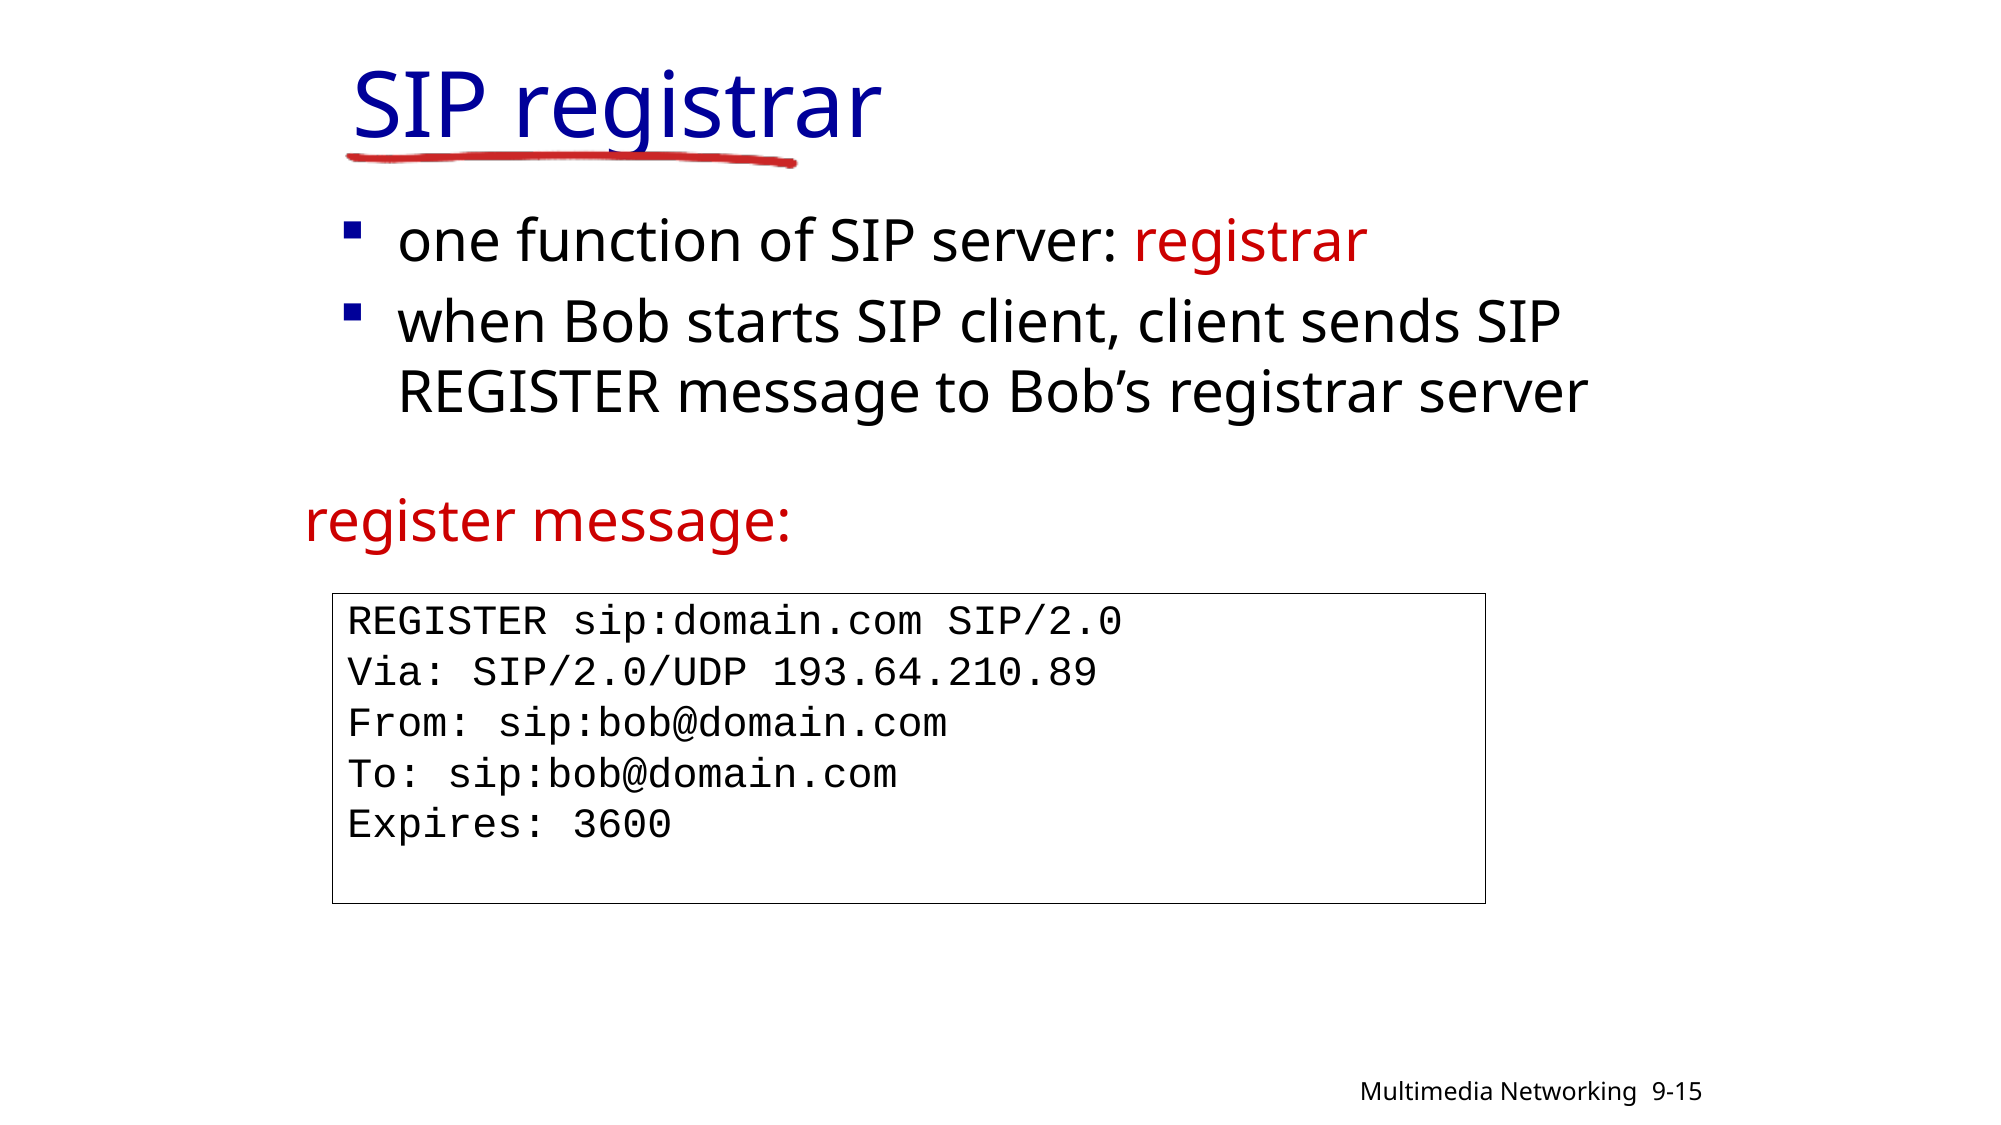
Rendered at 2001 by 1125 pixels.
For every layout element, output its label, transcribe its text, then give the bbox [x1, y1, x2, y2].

footer Multimedia Networking [1329, 1067, 1654, 1110]
title SIP registrar [337, 7, 1613, 195]
text_box register message: [289, 475, 807, 561]
text_box one function of SIP server: registrar when Bob starts SIP client, client sends SIP REGISTER message to Bob’s registrar server [324, 195, 1693, 429]
slide_number 9-15 [1637, 1068, 1750, 1113]
picture [344, 147, 803, 174]
list REGISTER sip:domain.com SIP/2.0 Via: SIP/2.0/UDP 193.64.210.89 From: sip:bob@domain.com To: sip:bob@domain.com Expires: 3600 [332, 593, 1486, 904]
